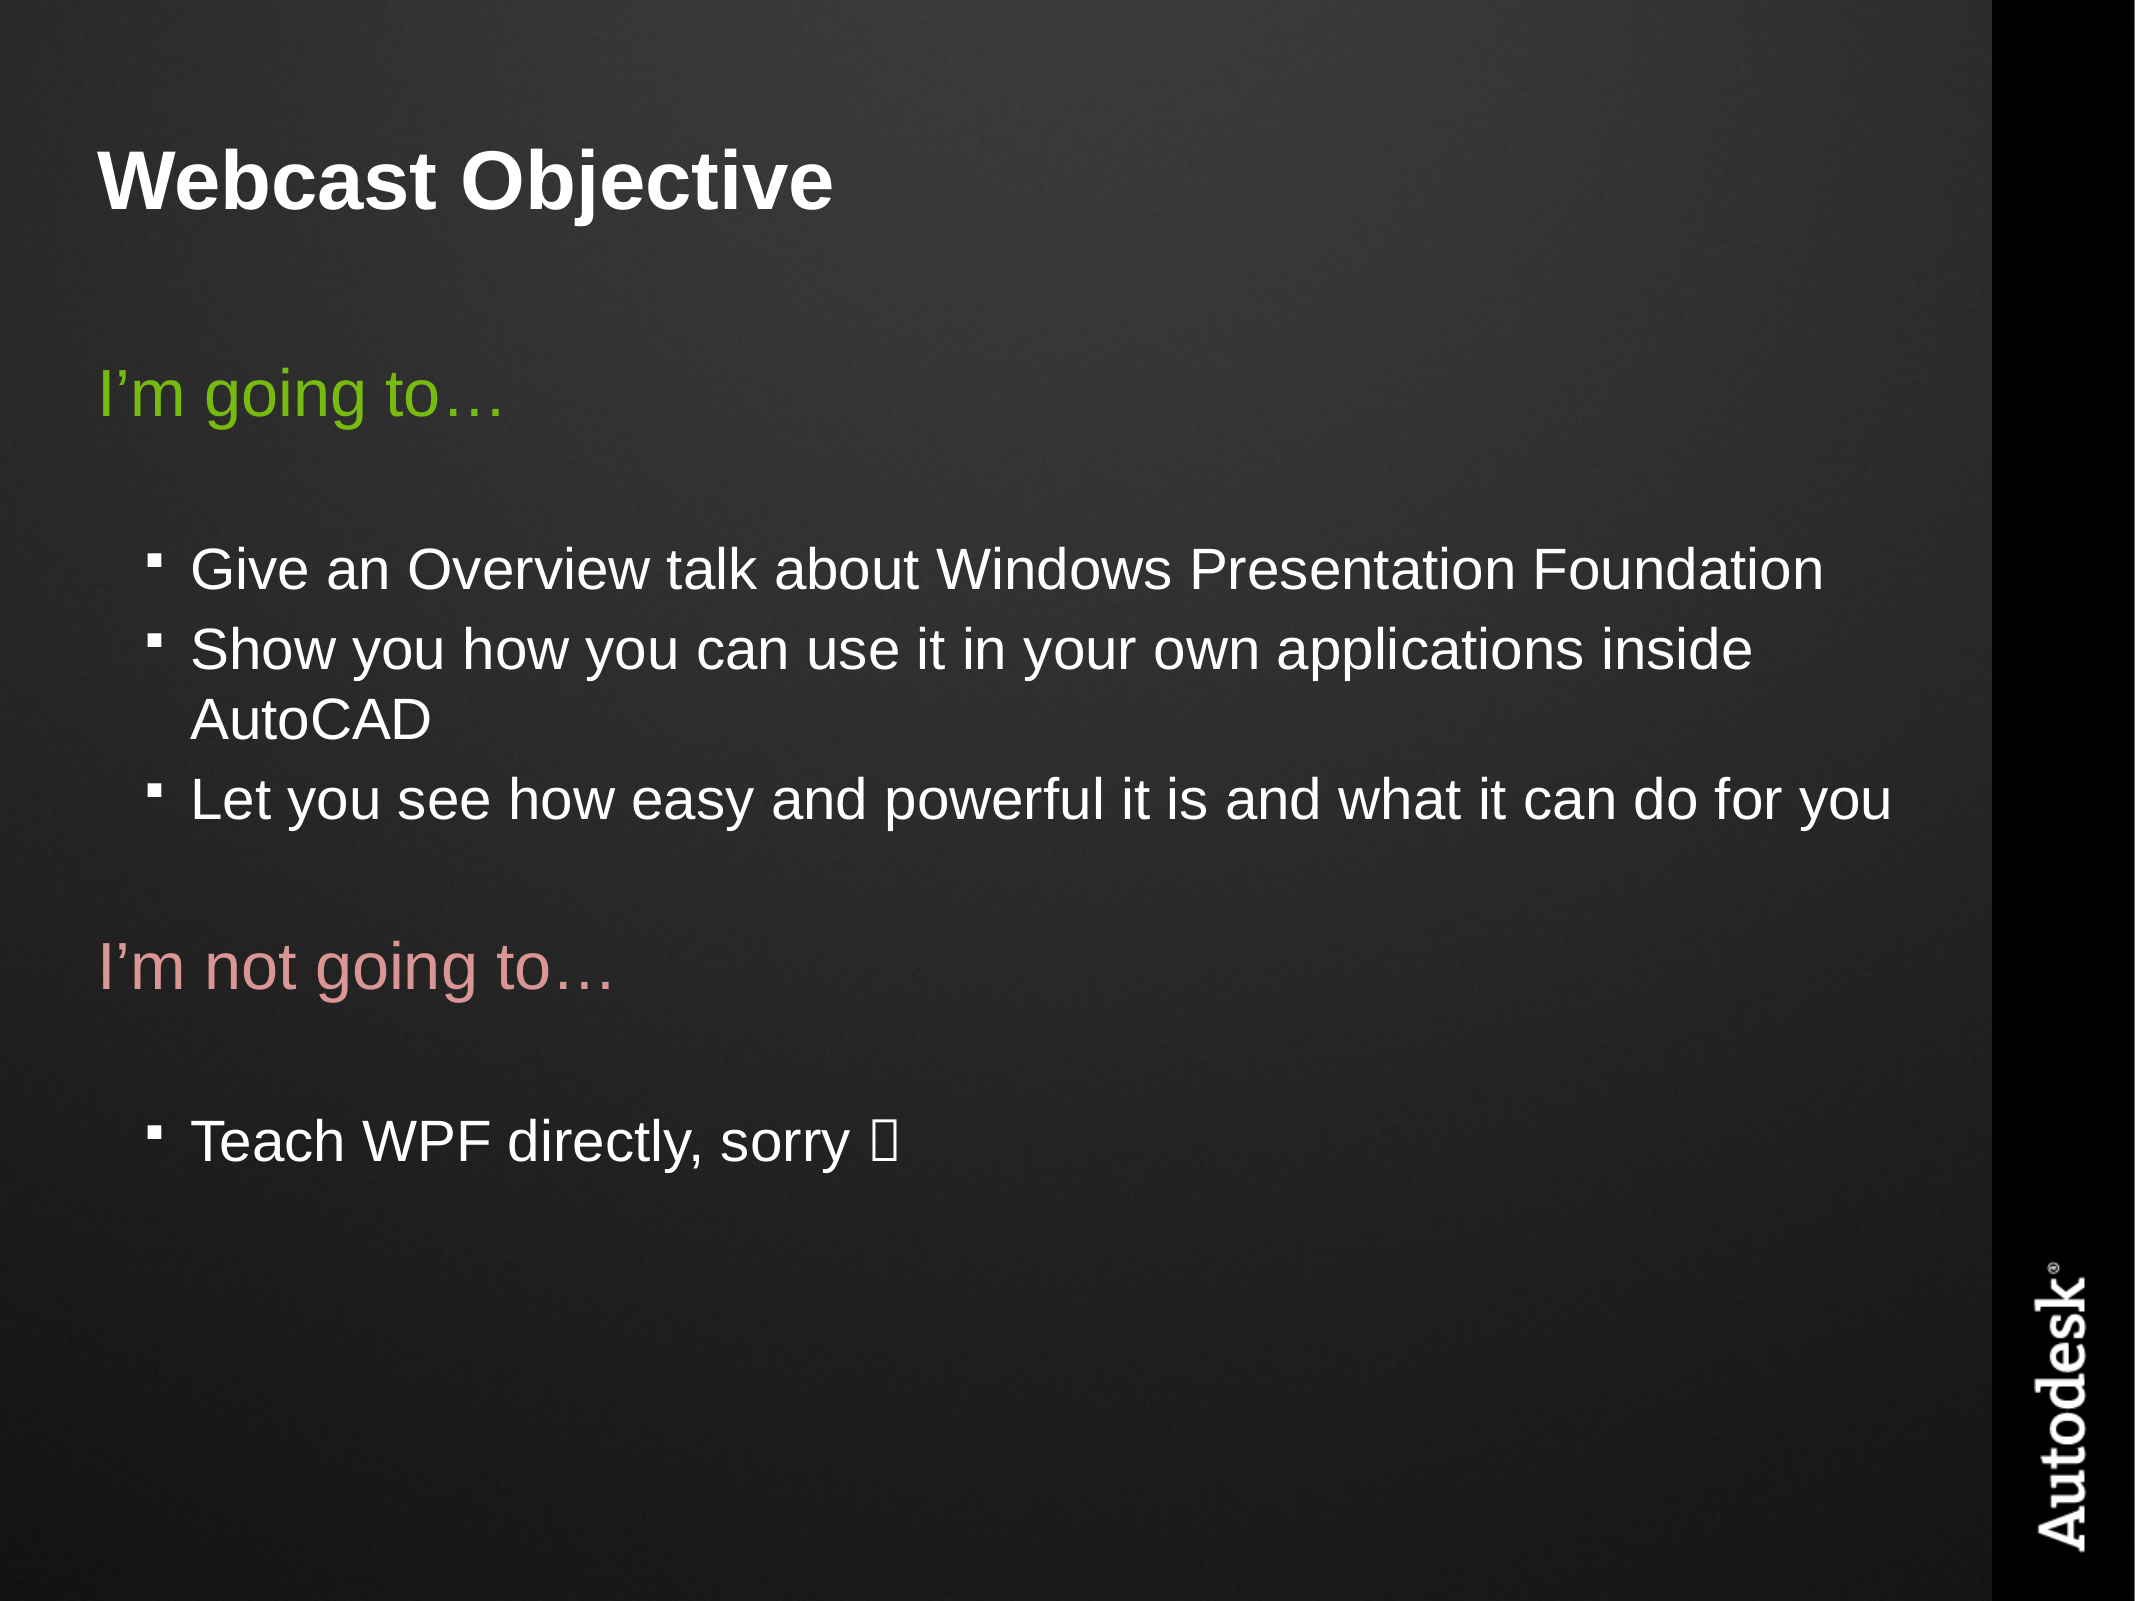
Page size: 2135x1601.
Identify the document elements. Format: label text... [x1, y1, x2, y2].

list I’m going to… Give an Overview talk about Windows Presentation Foundation Show you how you can use it in your own applications inside AutoCAD Let you see how easy and powerful it is and what it can do for you I’m not going to… Teach WPF directly, sorry  [96, 349, 1931, 1452]
title Webcast Objective [96, 59, 2028, 293]
picture [0, 0, 2135, 1601]
